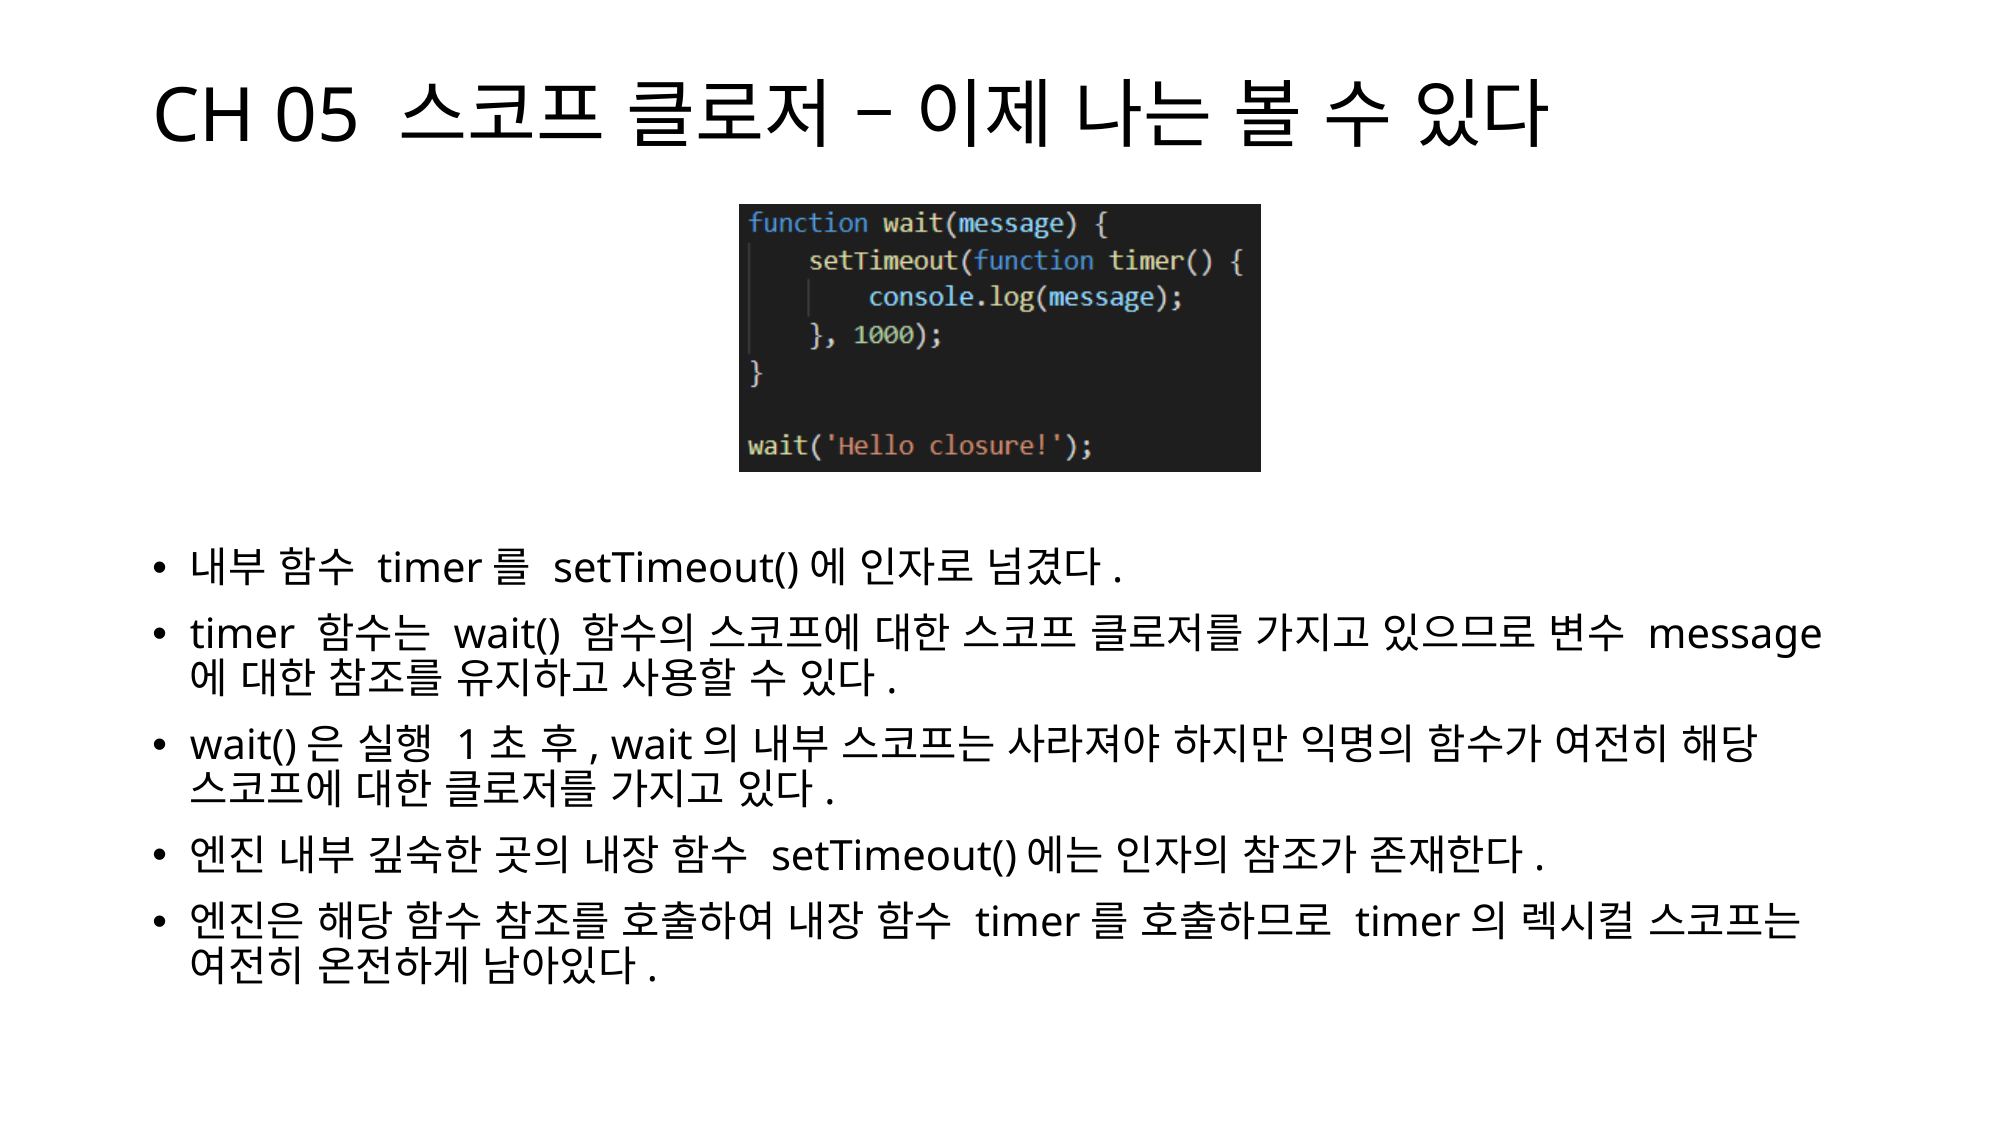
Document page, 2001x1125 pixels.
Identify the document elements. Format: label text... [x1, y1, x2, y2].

title CH 05 스코프 클로저 – 이제 나는 볼 수 있다 [137, 59, 1863, 175]
list 내부 함수 timer를 setTimeout()에 인자로 넘겼다. timer 함수는 wait() 함수의 스코프에 대한 스코프 클로저를 가지고 있으므로 변수 message에 대한 참조를 유지하고 사용할 수 있다. wait()은 실행 1초 후, wait의 내부 스코프는 사라져야 하지만 익명의 함수가 여전히 해당 스코프에 대한 클로저를 가지고 있다. 엔진 내부 깊숙한 곳의 내장 함수 setTimeout()에는 인자의 참조가 존재한다. 엔진은 해당 함수 참조를 호출하여 내장 함수 timer를 호출하므로 timer의 렉시컬 스코프는 여전히 온전하게 남아있다. [137, 204, 1863, 1022]
picture [739, 204, 1261, 472]
